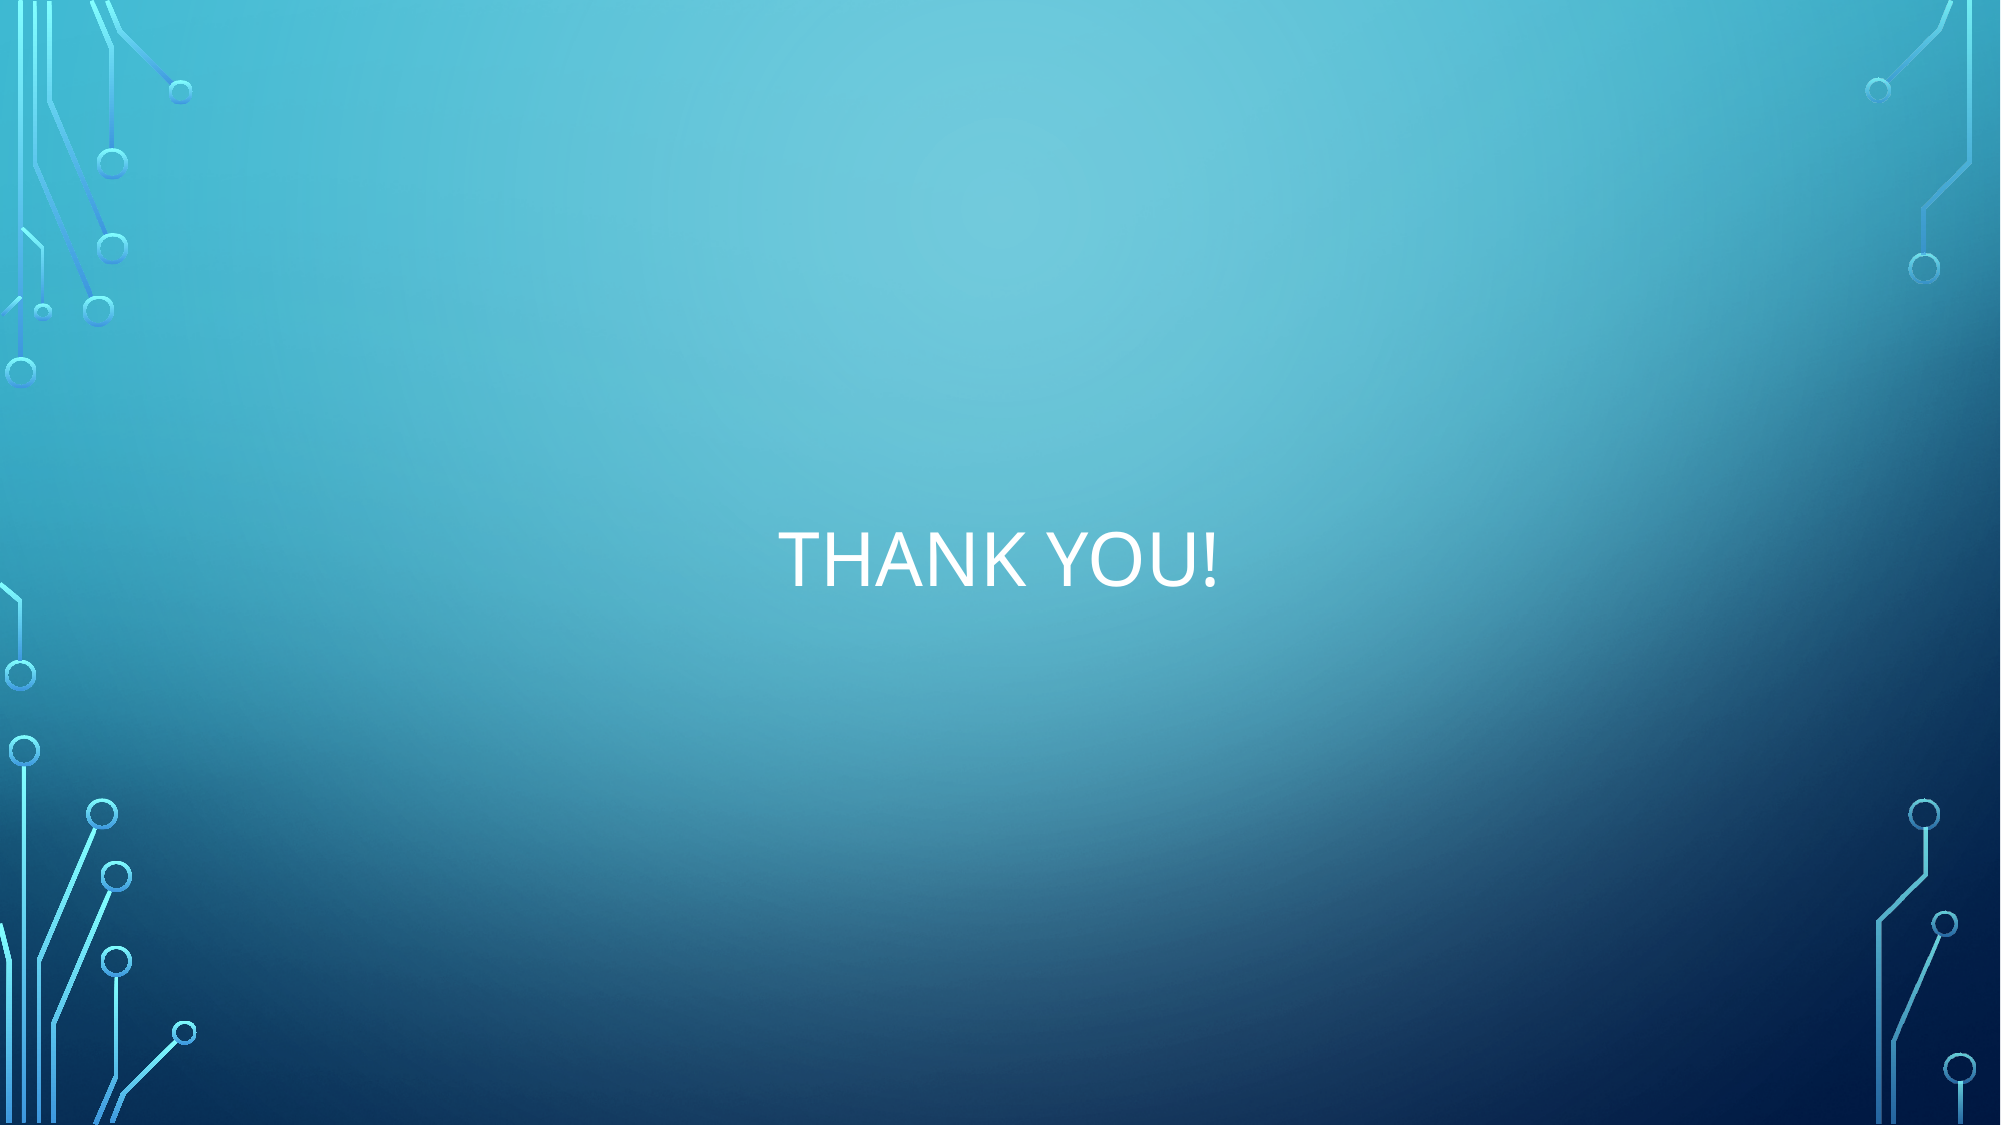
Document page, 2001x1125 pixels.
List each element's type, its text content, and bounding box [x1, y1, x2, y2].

title Thank you! [678, 441, 1322, 684]
